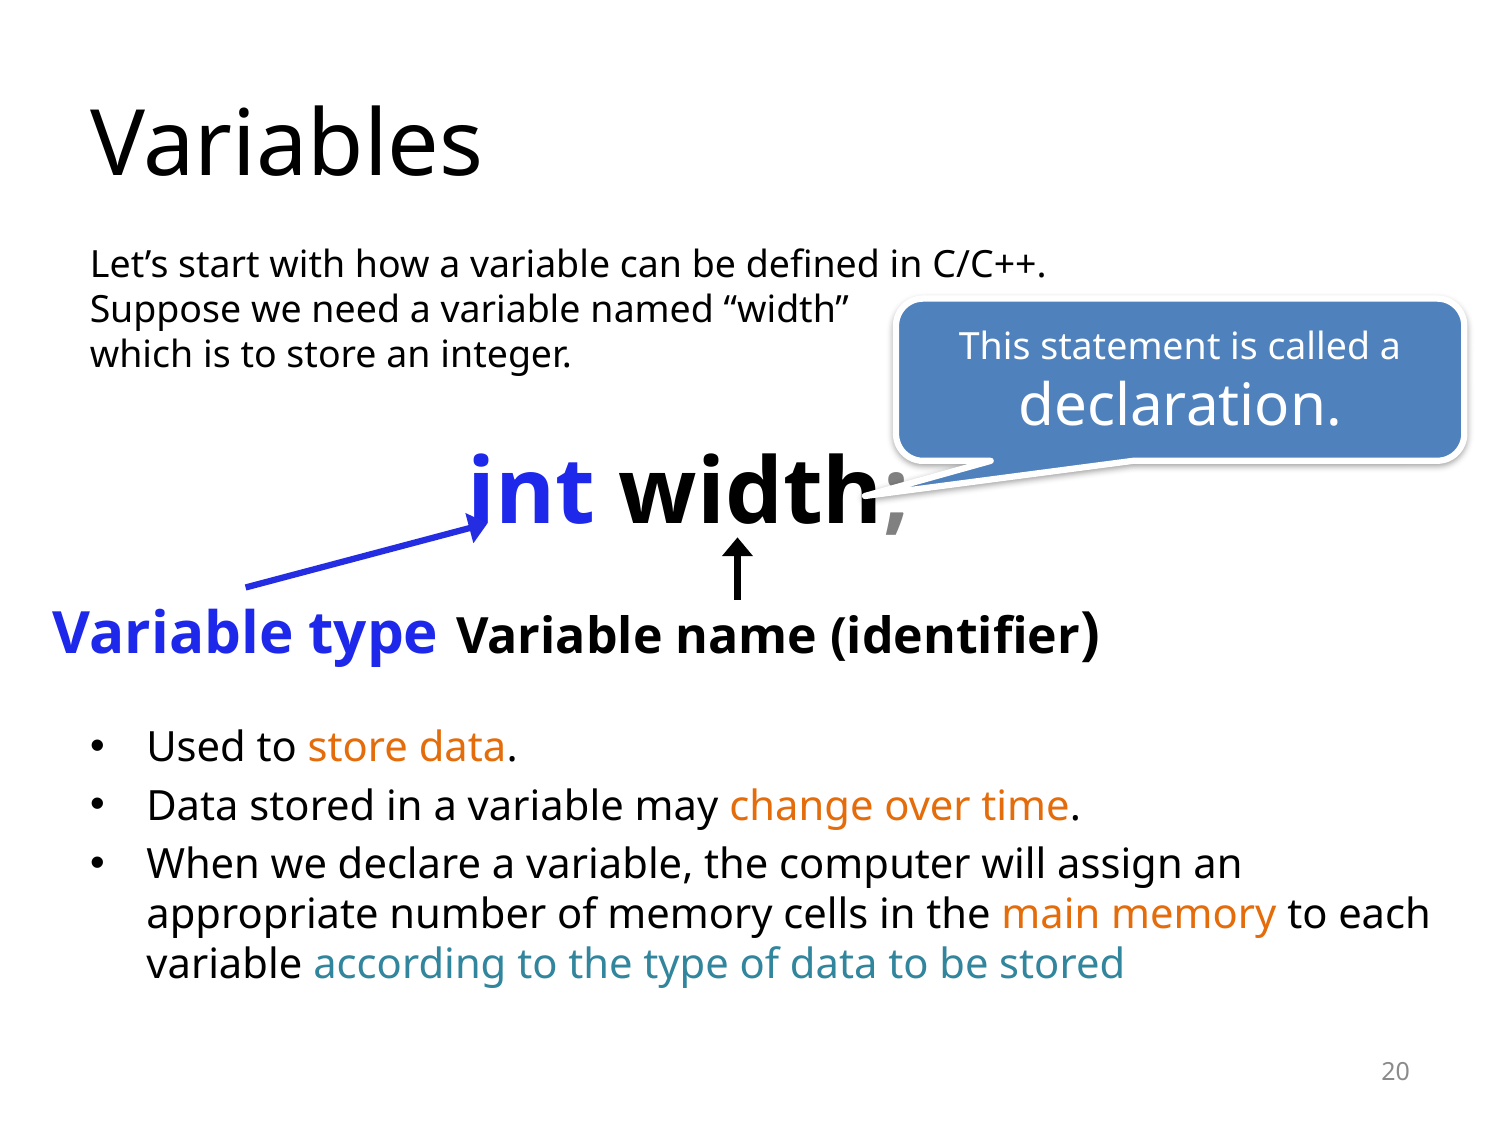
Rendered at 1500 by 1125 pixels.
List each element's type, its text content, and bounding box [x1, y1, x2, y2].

list Used to store data. Data stored in a variable may change over time. When we declare a variable, the computer will assign an appropriate number of memory cells in the main memory to each variable according to the type of data to be stored [75, 712, 1459, 1022]
text_box Variable type [38, 587, 329, 673]
text_box This statement is called a declaration. [861, 295, 1468, 500]
text_box int width; [452, 424, 925, 550]
text_box Variable type [403, 587, 441, 673]
text_box Let’s start with how a variable can be defined in C/C++. Suppose we need a variable named “width” which is to store an integer. [74, 232, 1357, 383]
text_box Variable name (identifier) [441, 587, 1115, 673]
title Variables [75, 45, 1425, 233]
slide_number 20 [1074, 1042, 1425, 1103]
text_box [334, 434, 399, 677]
